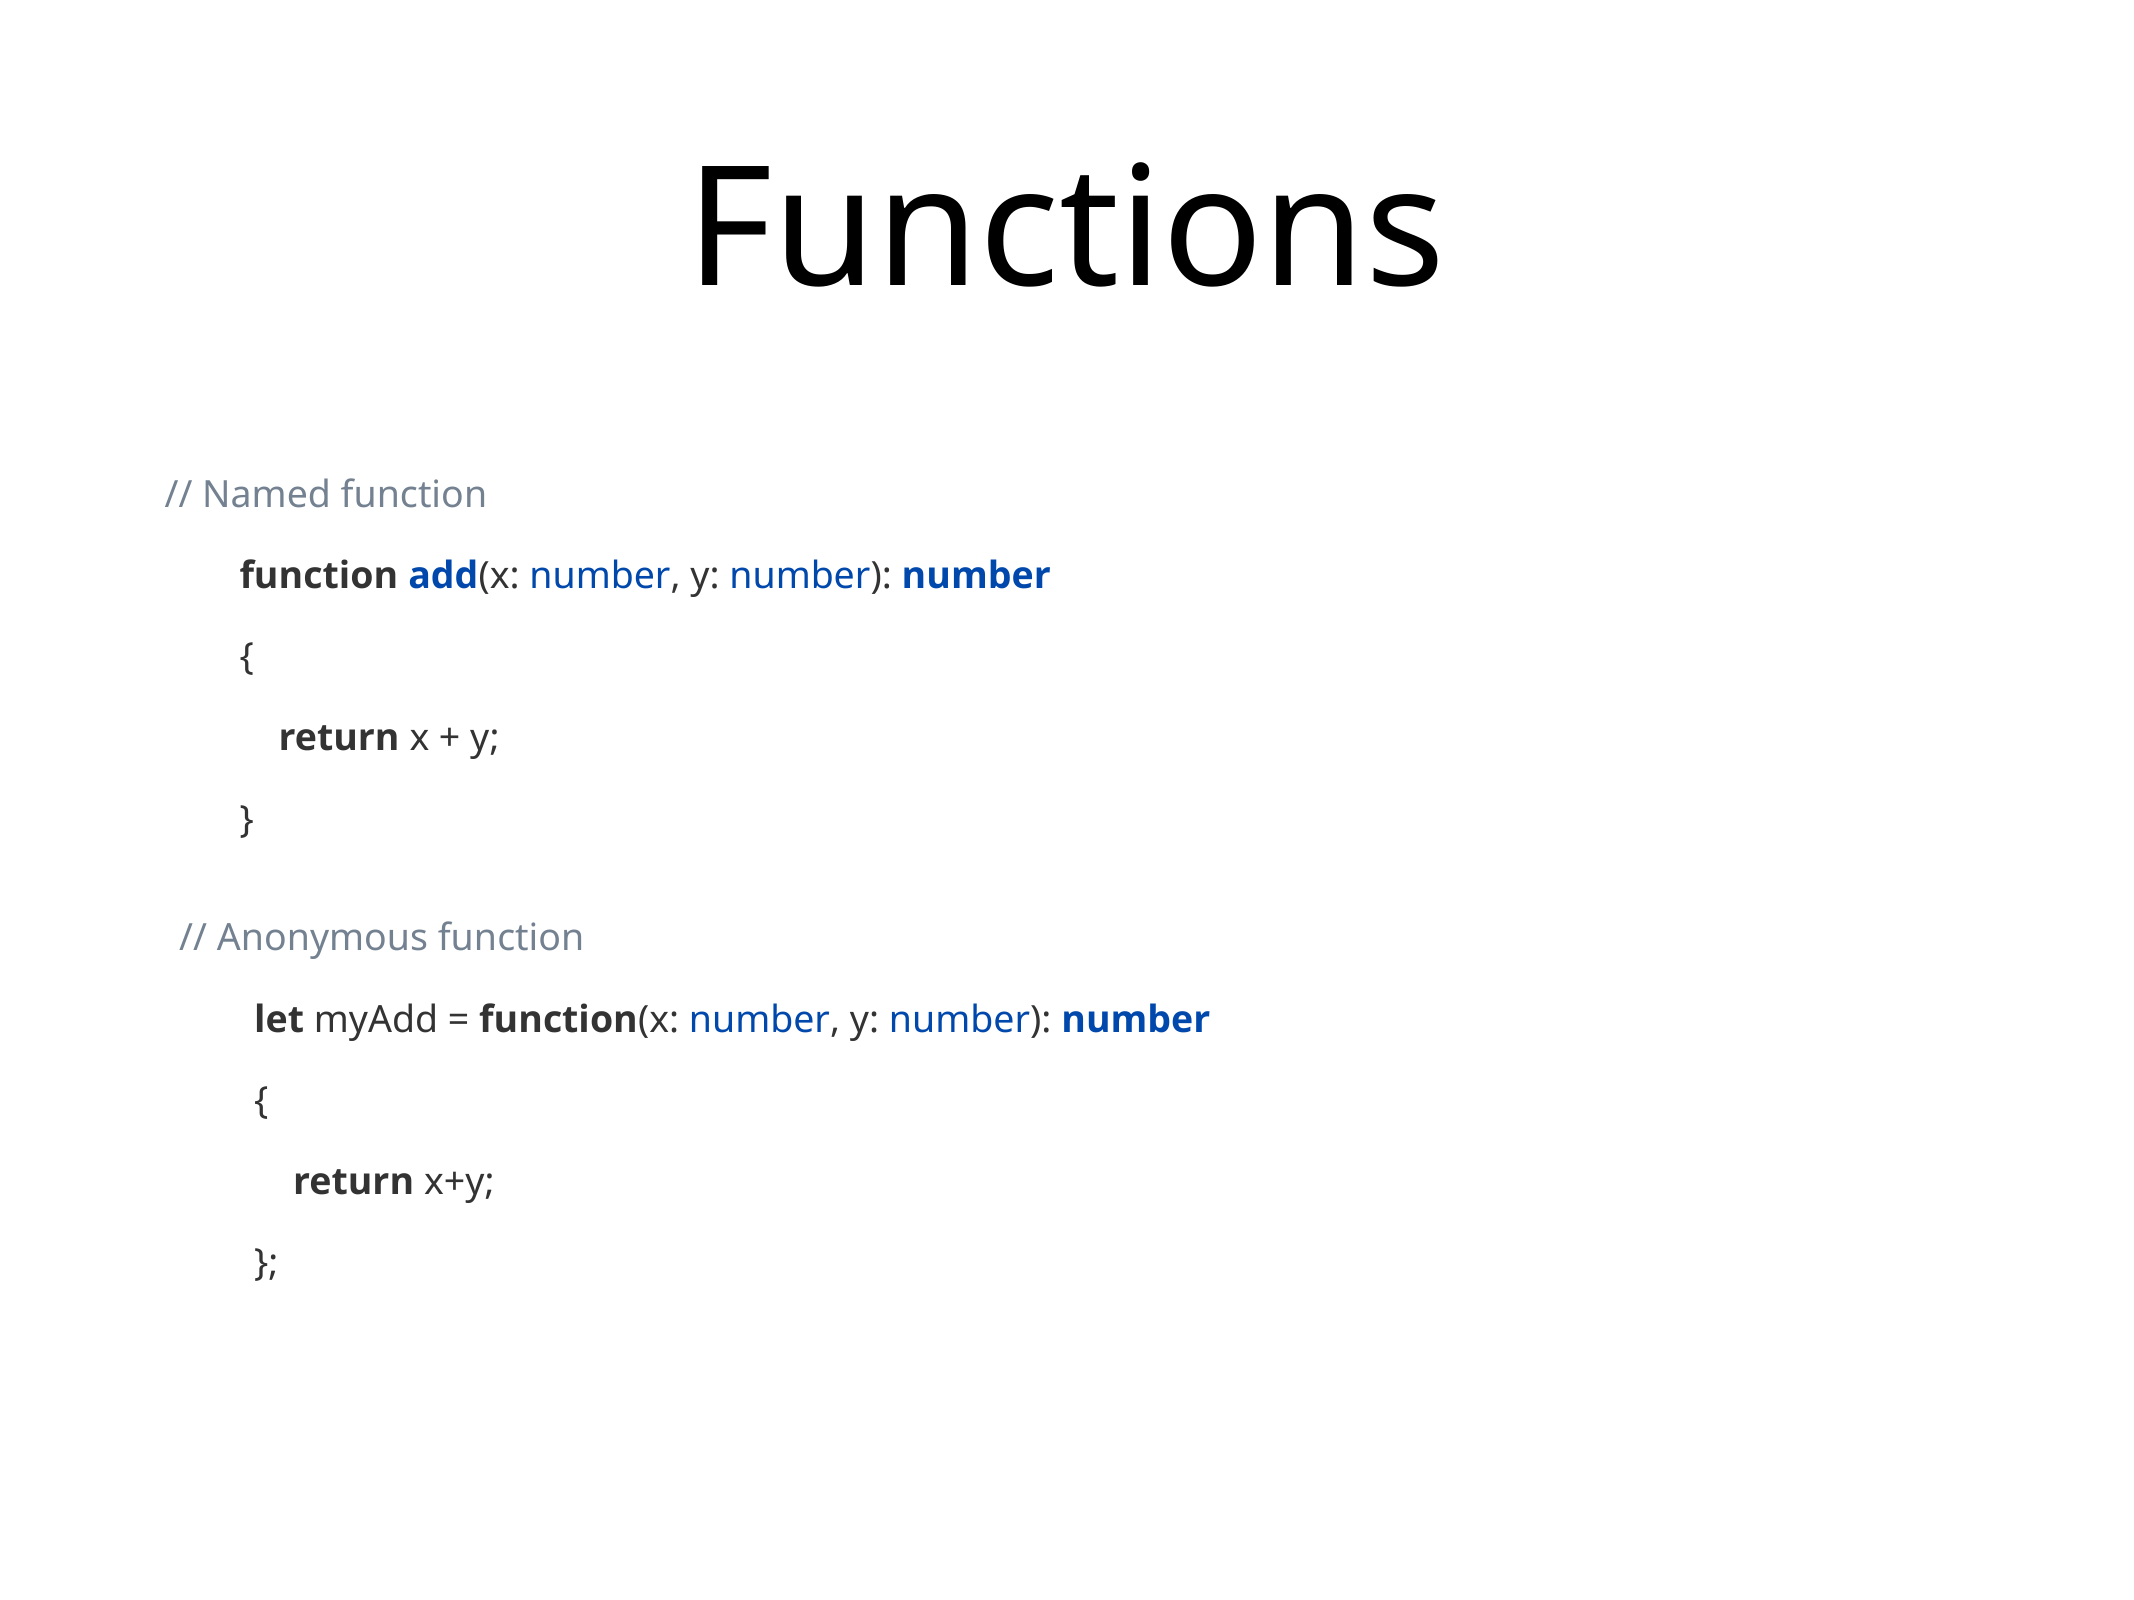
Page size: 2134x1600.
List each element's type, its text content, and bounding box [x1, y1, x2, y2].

title Functions [155, 41, 1978, 397]
list // Named function function add(x: number, y: number): number { return x + y; } [155, 424, 1333, 814]
text_box // Anonymous function let myAdd = function(x: number, y: number): number { return x+y; }; [170, 868, 1412, 1398]
